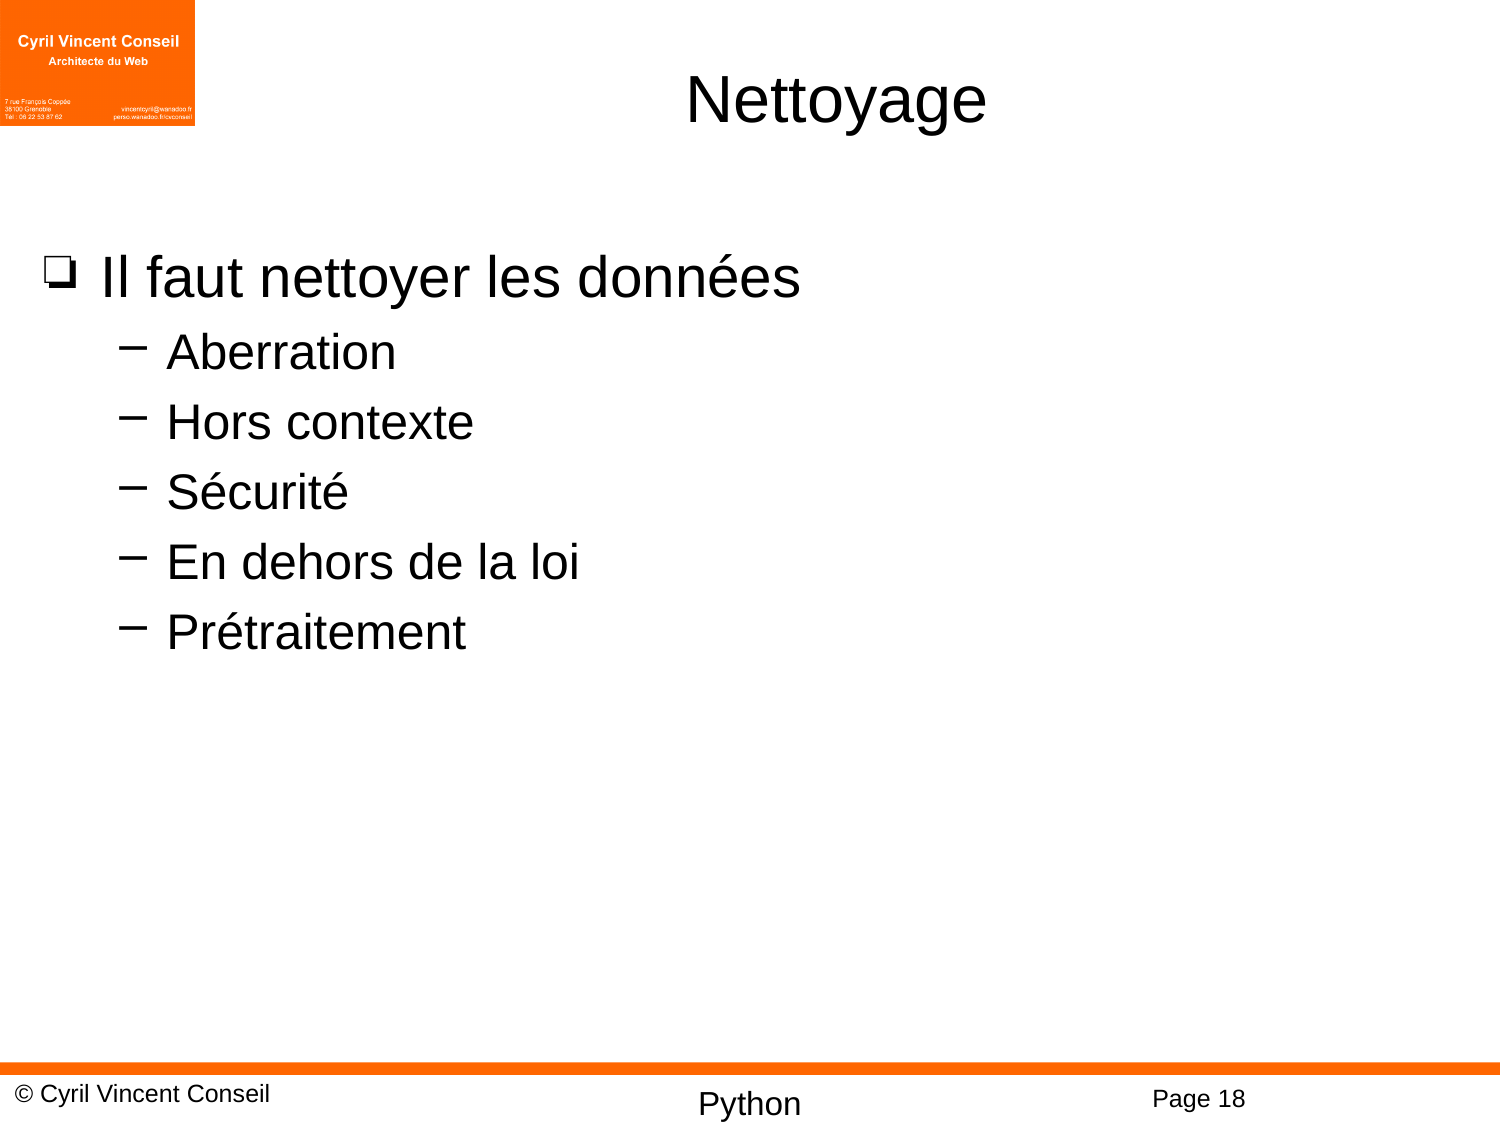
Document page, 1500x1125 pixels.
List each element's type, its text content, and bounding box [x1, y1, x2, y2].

title Nettoyage [194, 2, 1480, 190]
picture [0, 0, 195, 126]
list Il faut nettoyer les données Aberration Hors contexte Sécurité En dehors de la loi Prétraitement [29, 231, 1468, 1059]
